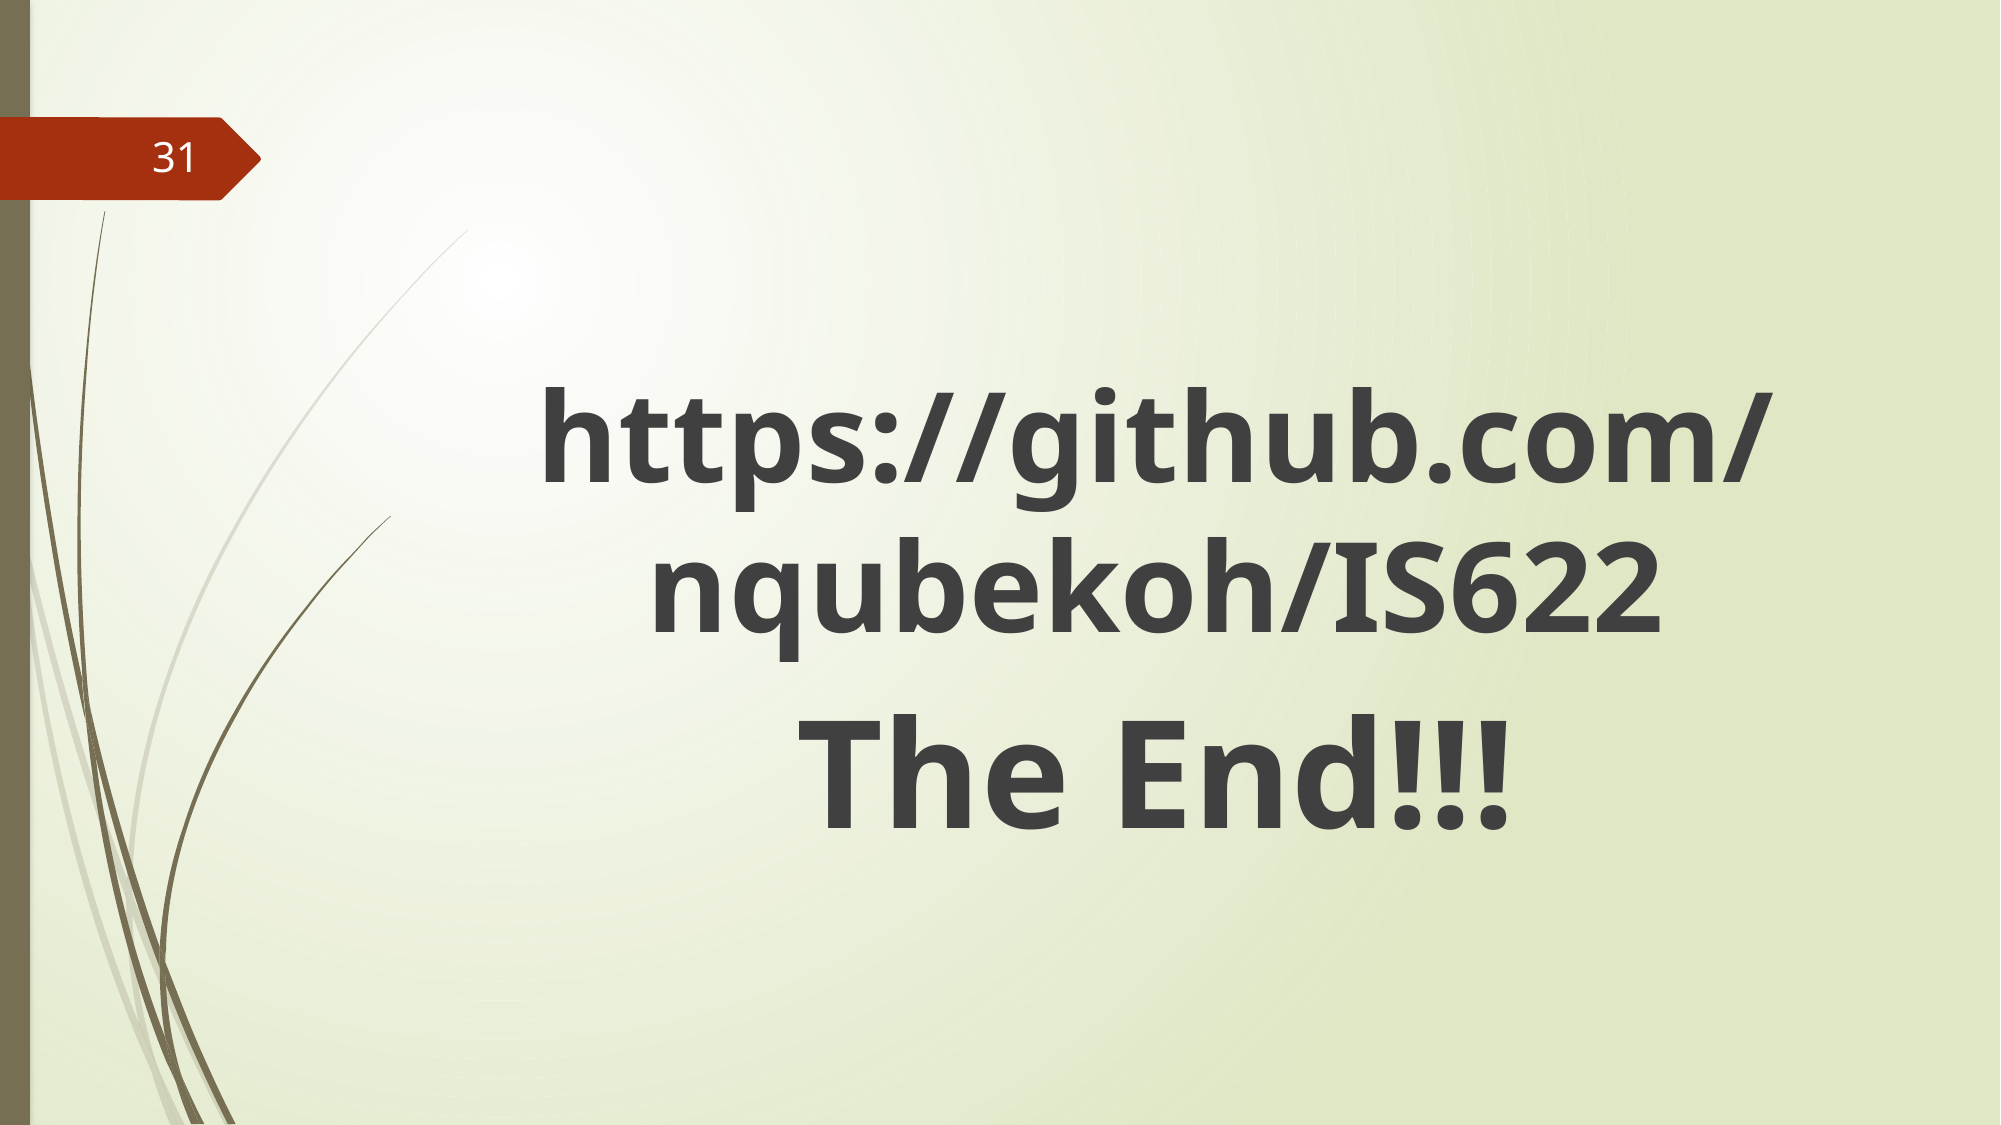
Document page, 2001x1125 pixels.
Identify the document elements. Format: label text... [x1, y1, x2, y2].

slide_number 31 [87, 129, 216, 190]
list https://github.com/nqubekoh/IS622 The End!!! [424, 350, 1888, 970]
